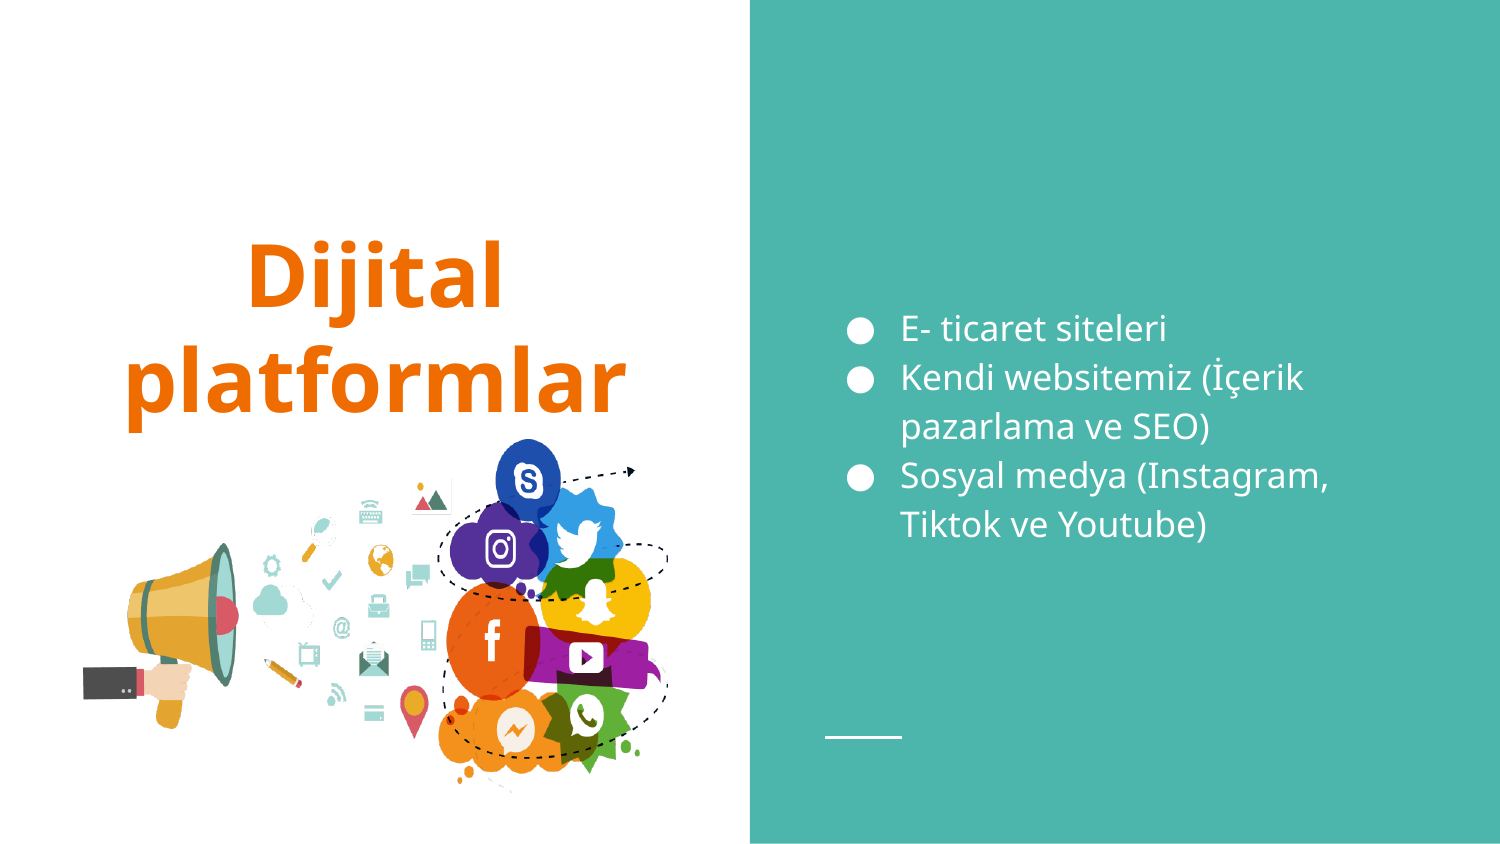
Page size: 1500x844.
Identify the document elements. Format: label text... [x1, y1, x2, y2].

list E- ticaret siteleri Kendi websitemiz (İçerik pazarlama ve SEO) Sosyal medya (Instagram, Tiktok ve Youtube) [810, 118, 1440, 725]
picture [83, 439, 668, 793]
title Dijital platformlar [43, 170, 708, 446]
